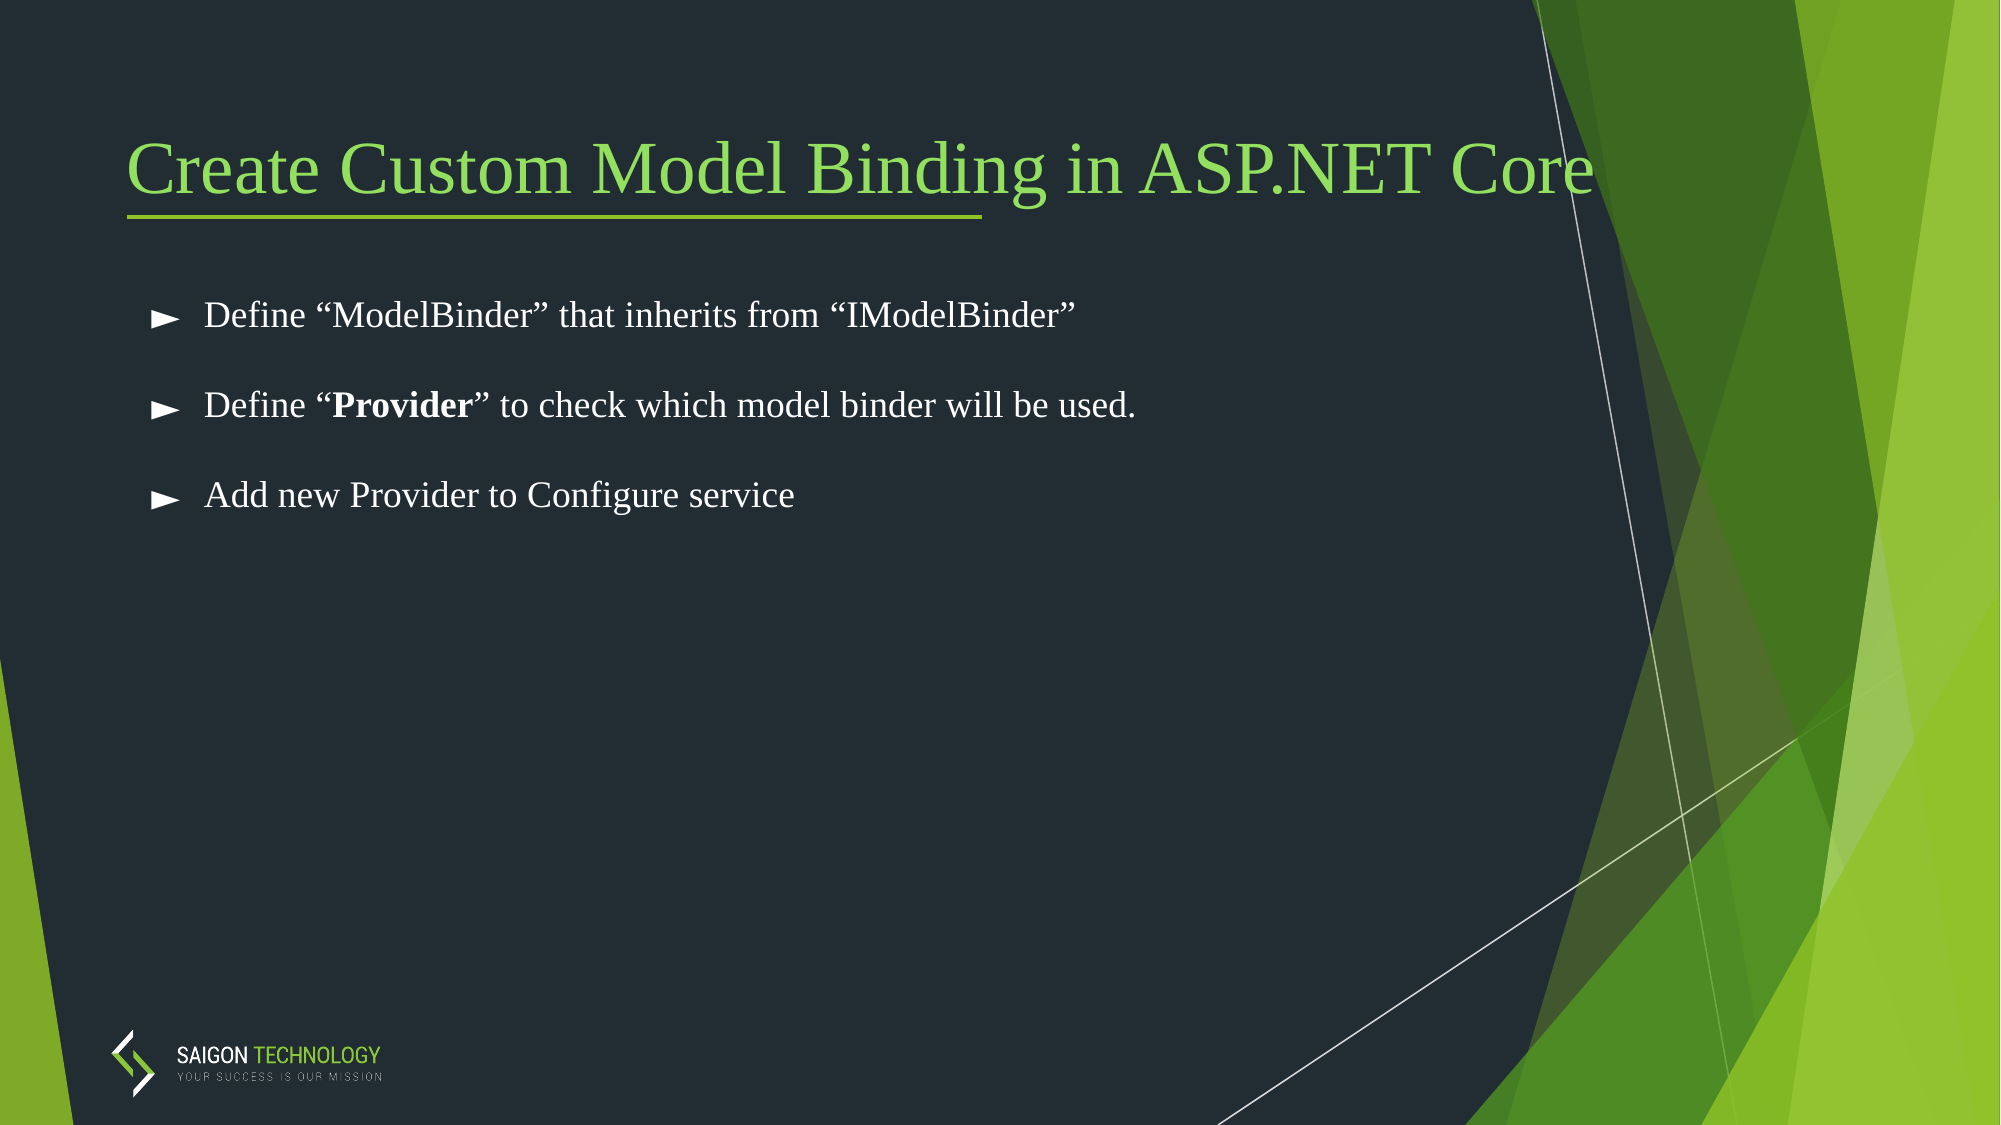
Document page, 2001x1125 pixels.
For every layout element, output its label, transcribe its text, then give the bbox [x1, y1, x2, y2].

picture [110, 1028, 381, 1098]
text_box Create Custom Model Binding in ASP.NET Core [111, 111, 1692, 217]
list Define “ModelBinder” that inherits from “IModelBinder” Define “Provider” to check which model binder will be used. Add new Provider to Configure service [114, 237, 1525, 1032]
